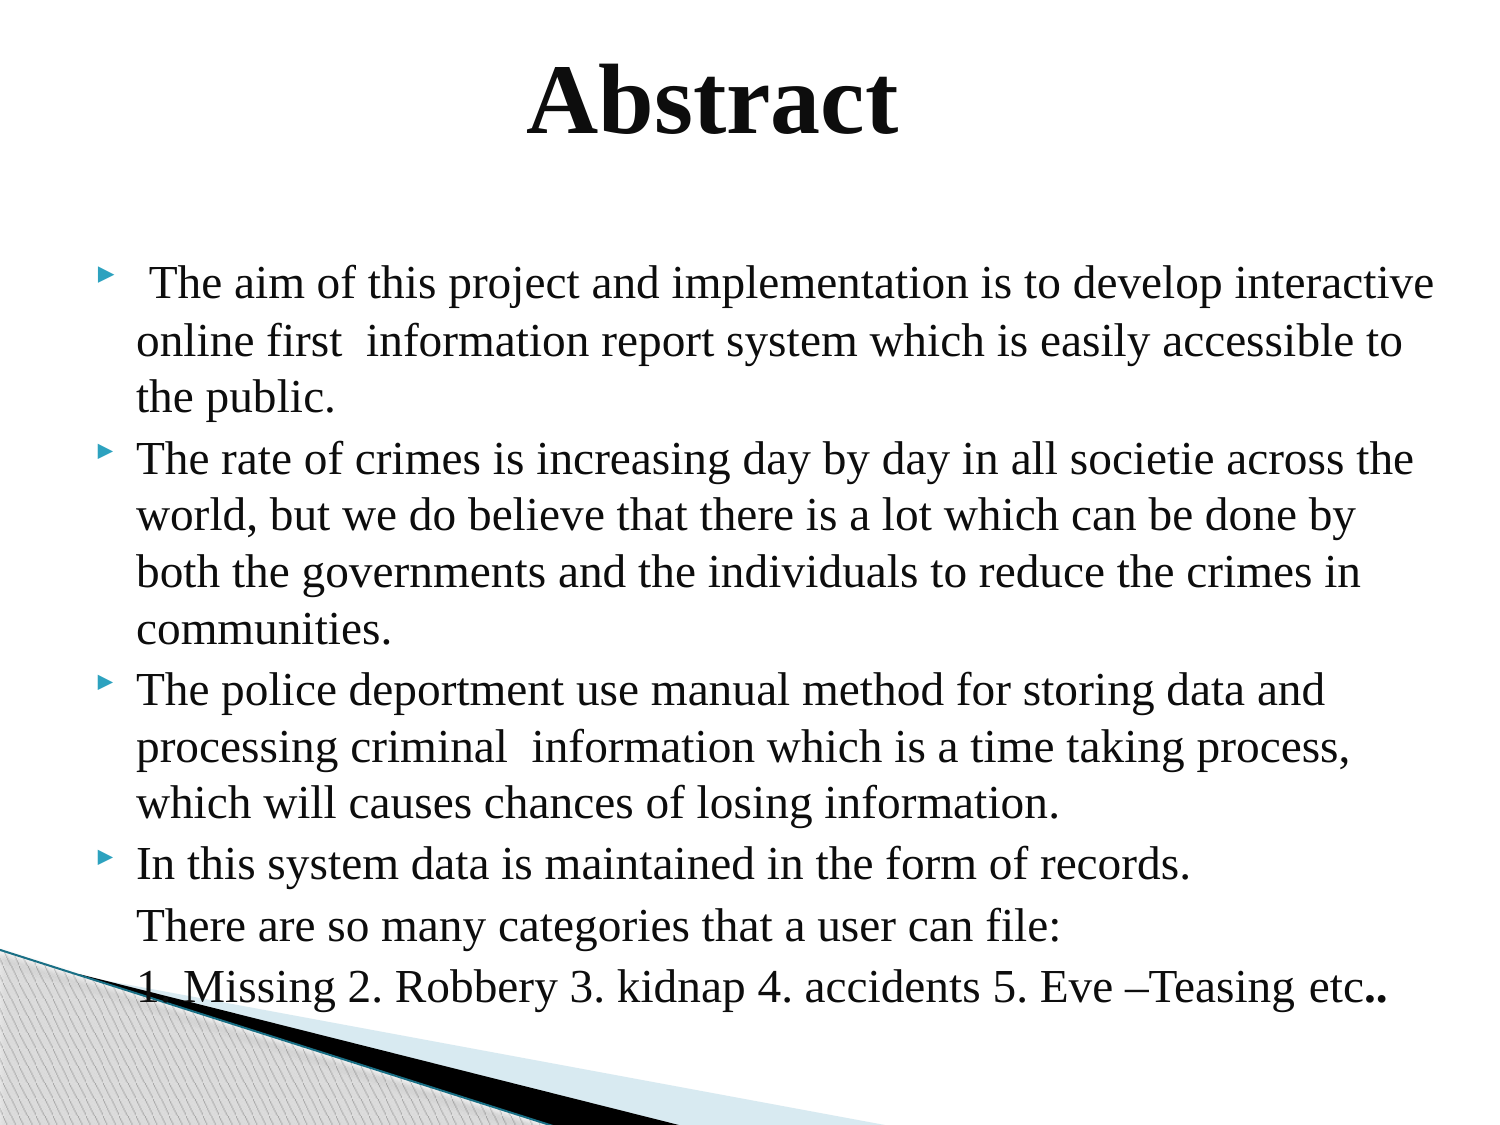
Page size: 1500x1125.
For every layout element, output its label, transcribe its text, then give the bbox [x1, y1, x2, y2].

title Abstract [37, 0, 1388, 188]
list The aim of this project and implementation is to develop interactive online first information report system which is easily accessible to the public. The rate of crimes is increasing day by day in all societie across the world, but we do believe that there is a lot which can be done by both the governments and the individuals to reduce the crimes in communities. The police deportment use manual method for storing data and processing criminal information which is a time taking process, which will causes chances of losing information. In this system data is maintained in the form of records. There are so many categories that a user can file: 1. Missing 2. Robbery 3. kidnap 4. accidents 5. Eve –Teasing etc.. [62, 200, 1463, 1025]
